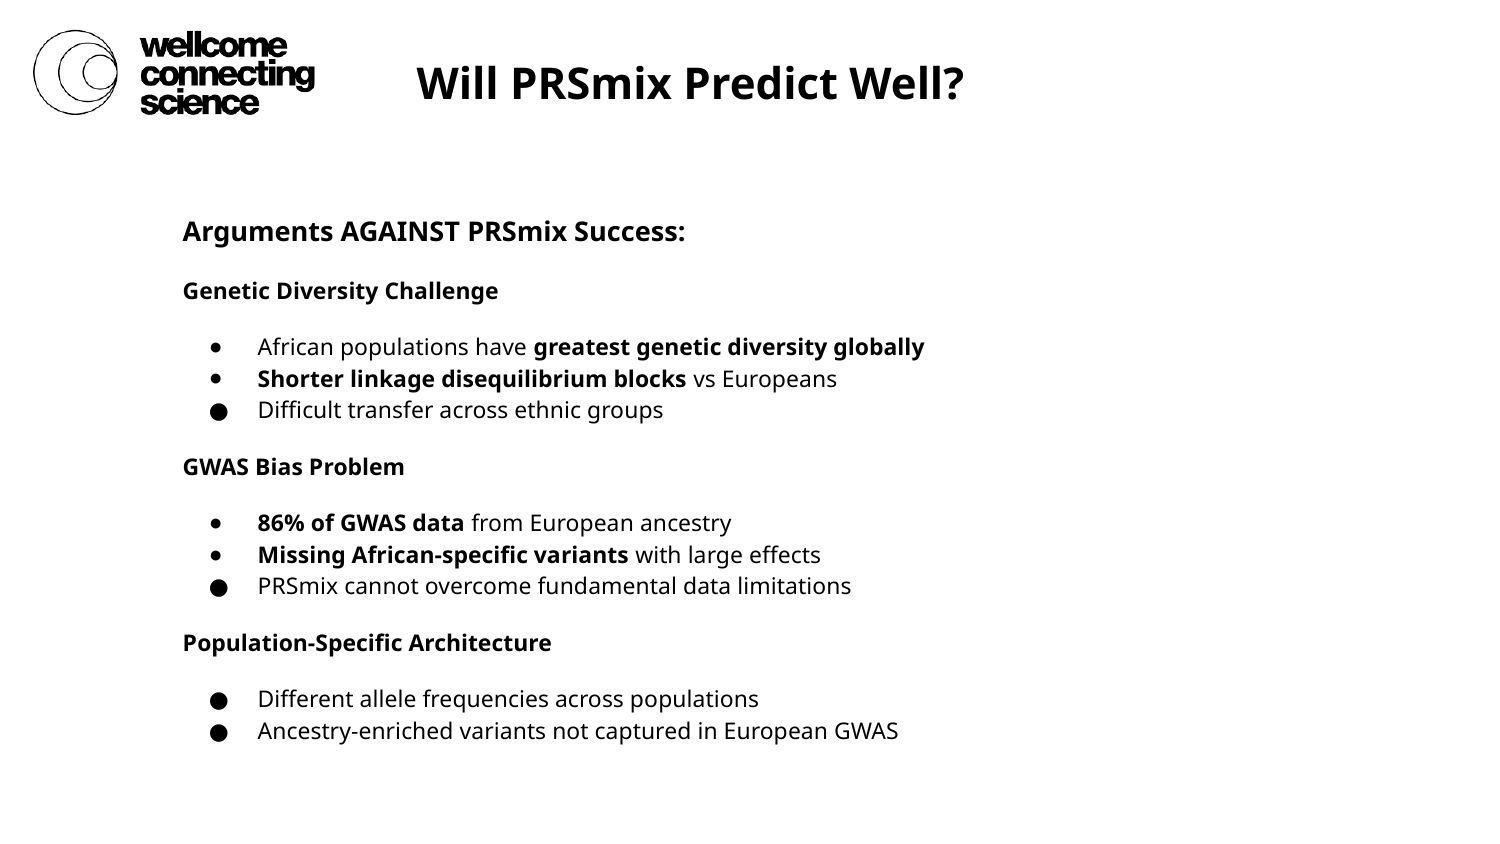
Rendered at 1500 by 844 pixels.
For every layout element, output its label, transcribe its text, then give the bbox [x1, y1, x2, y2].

text_box Arguments AGAINST PRSmix Success: Genetic Diversity Challenge African populations have greatest genetic diversity globally Shorter linkage disequilibrium blocks vs Europeans Difficult transfer across ethnic groups GWAS Bias Problem 86% of GWAS data from European ancestry Missing African-specific variants with large effects PRSmix cannot overcome fundamental data limitations Population-Specific Architecture Different allele frequencies across populations Ancestry-enriched variants not captured in European GWAS [167, 194, 1293, 759]
picture [22, 21, 326, 123]
text_box Will PRSmix Predict Well? [401, 32, 1193, 124]
